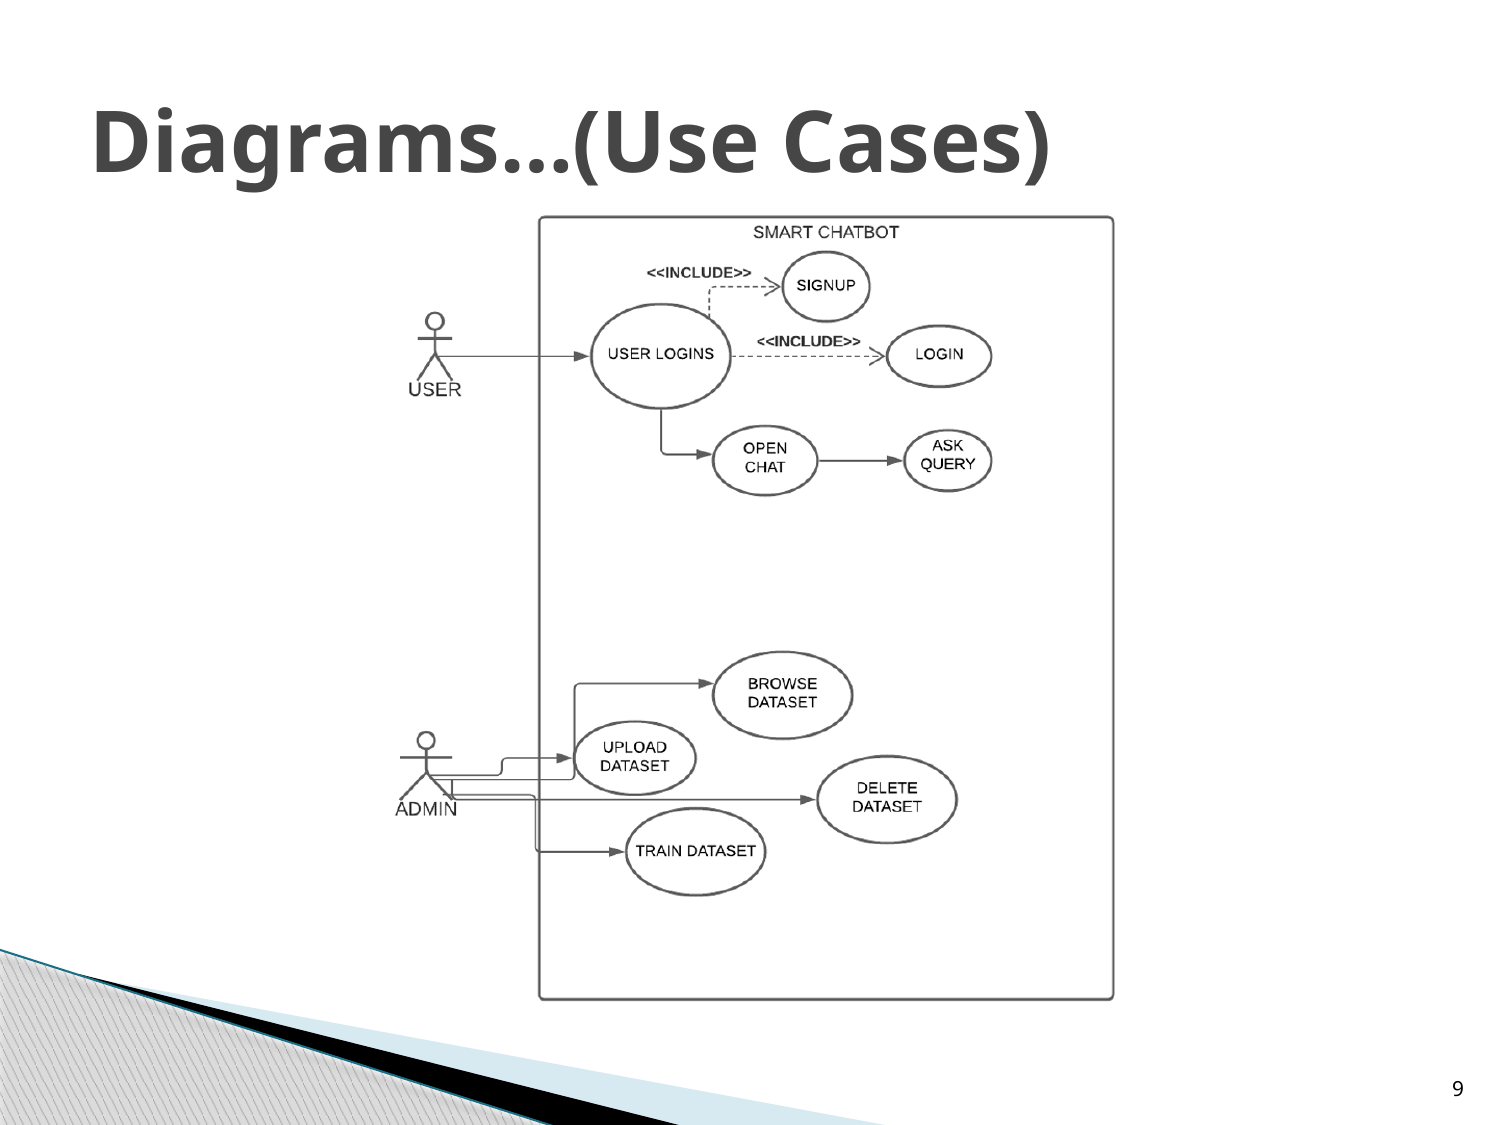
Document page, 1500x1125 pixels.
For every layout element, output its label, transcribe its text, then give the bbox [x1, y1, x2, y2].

title Diagrams…(Use Cases) [75, 45, 1425, 233]
picture [349, 187, 1140, 1024]
slide_number 9 [1418, 1051, 1479, 1112]
